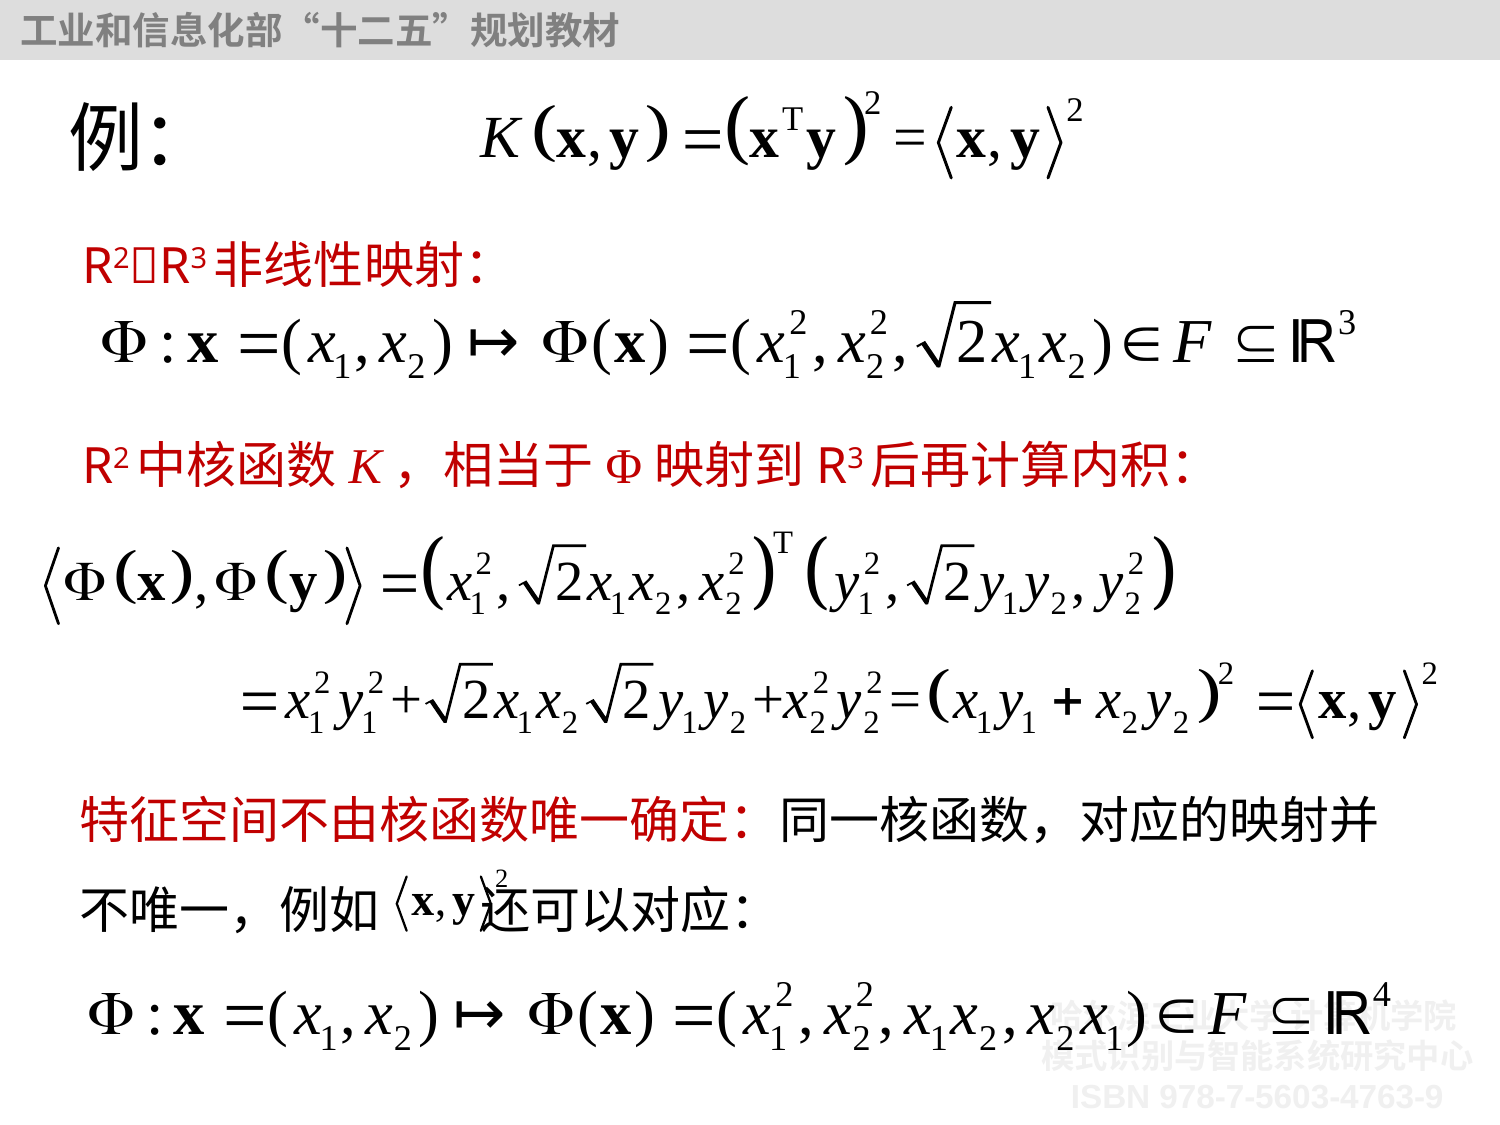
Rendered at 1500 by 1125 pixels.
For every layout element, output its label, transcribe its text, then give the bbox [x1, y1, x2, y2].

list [387, 857, 519, 943]
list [34, 515, 1448, 752]
text_box 特征空间不由核函数唯一确定：同一核函数，对应的映射并不唯一，例如 还可以对应： [64, 760, 1416, 947]
list R2R3非线性映射： R2中核函数K，相当于Φ映射到R3后再计算内积： [67, 196, 1418, 512]
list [469, 77, 1093, 198]
title 例： [53, 54, 1404, 217]
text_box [98, 295, 1358, 384]
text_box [84, 973, 1396, 1056]
